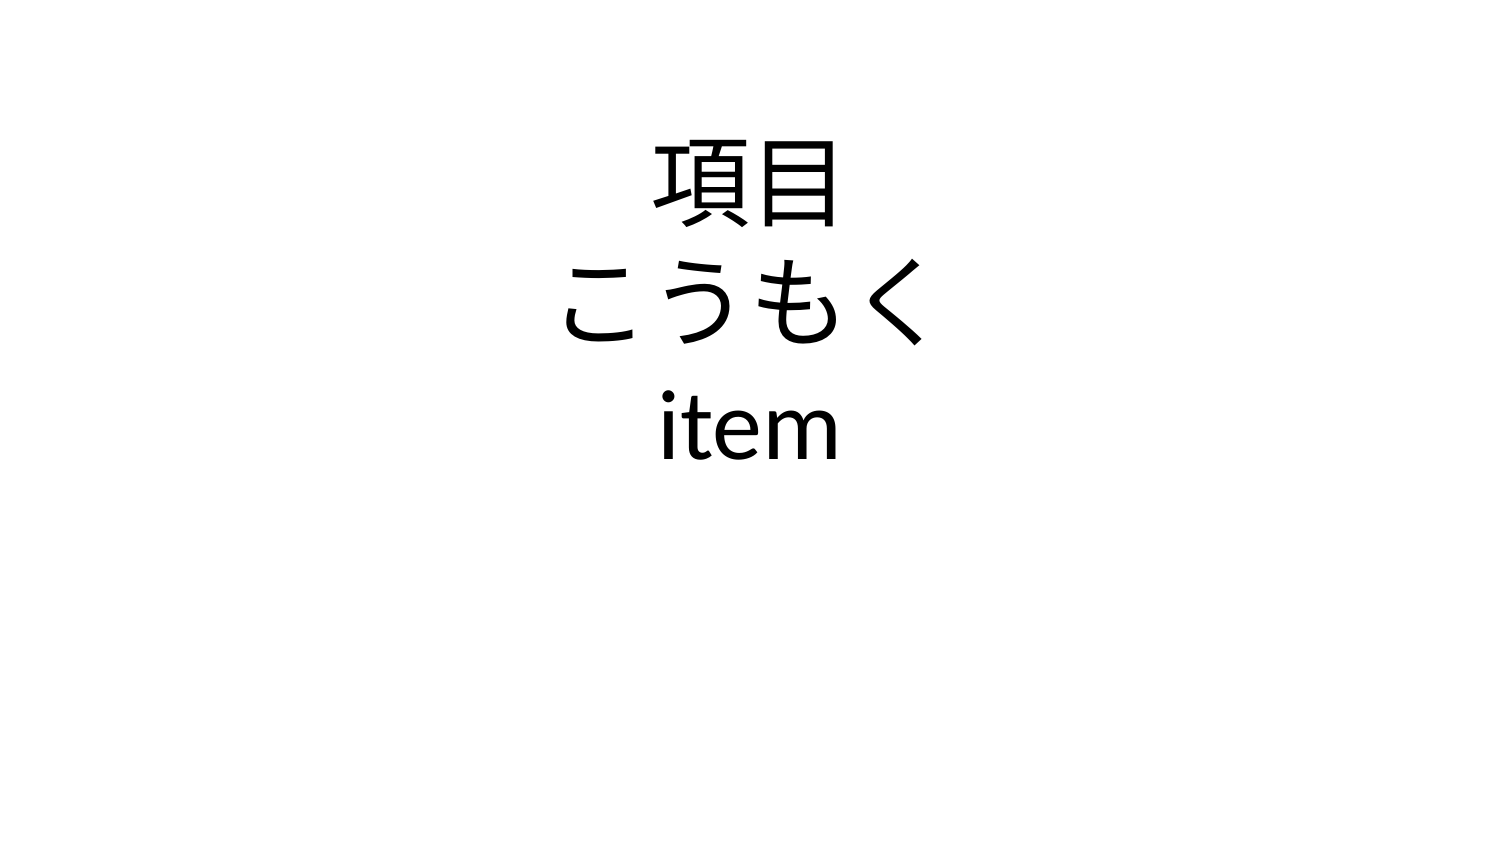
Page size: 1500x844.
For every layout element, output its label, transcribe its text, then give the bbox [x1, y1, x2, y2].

text_box 項目 こうもく item [0, 149, 1500, 450]
